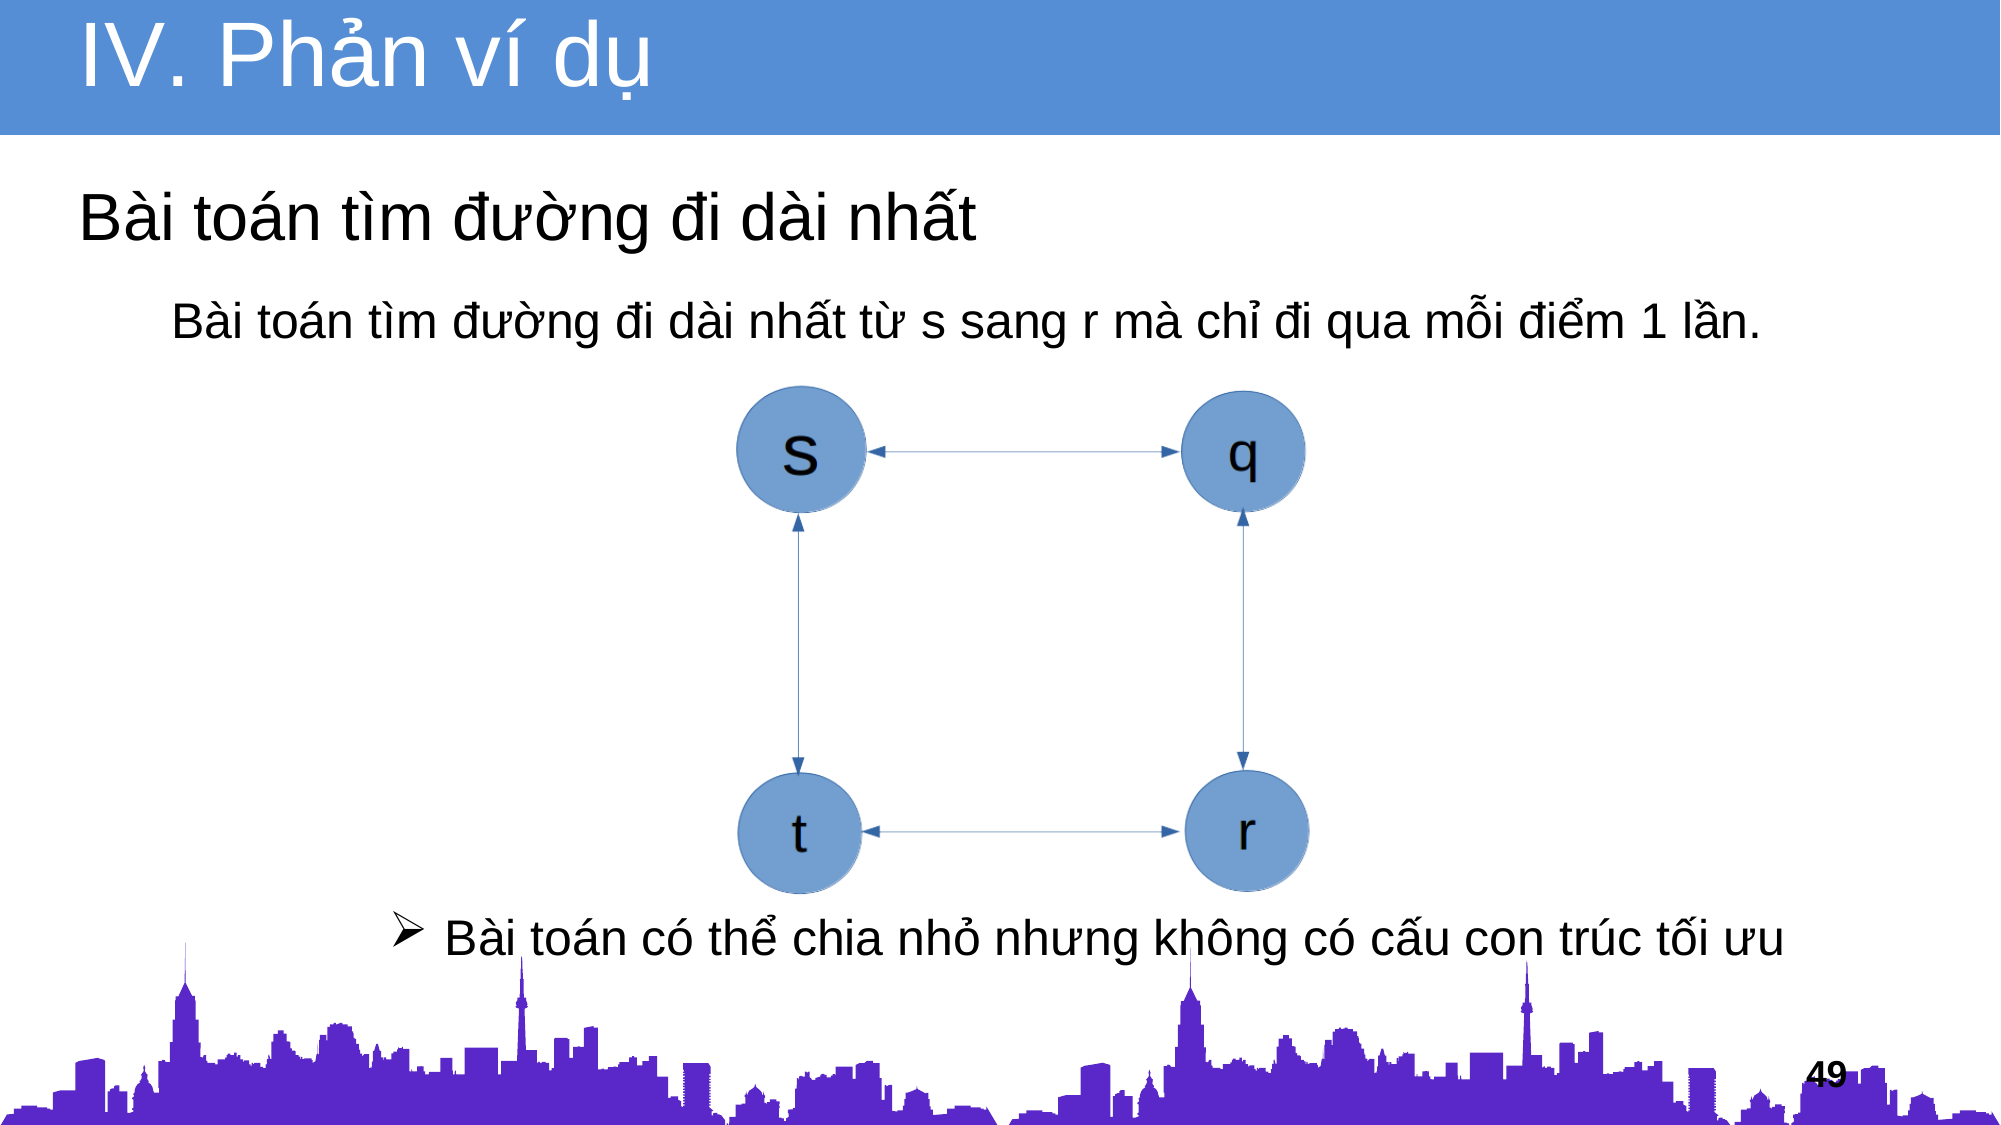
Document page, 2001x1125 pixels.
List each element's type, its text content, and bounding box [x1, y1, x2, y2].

text_box Bài toán tìm đường đi dài nhất [64, 160, 1916, 261]
text_box Bài toán có thể chia nhỏ nhưng không có cấu con trúc tối ưu [374, 898, 1801, 973]
text_box [0, 0, 2000, 136]
text_box IV. Phản ví dụ [63, 0, 2000, 132]
slide_number 49 [1412, 1042, 1863, 1103]
text_box Bài toán tìm đường đi dài nhất từ s sang r mà chỉ đi qua mỗi điểm 1 lần. [156, 281, 1844, 356]
picture [701, 346, 1363, 956]
